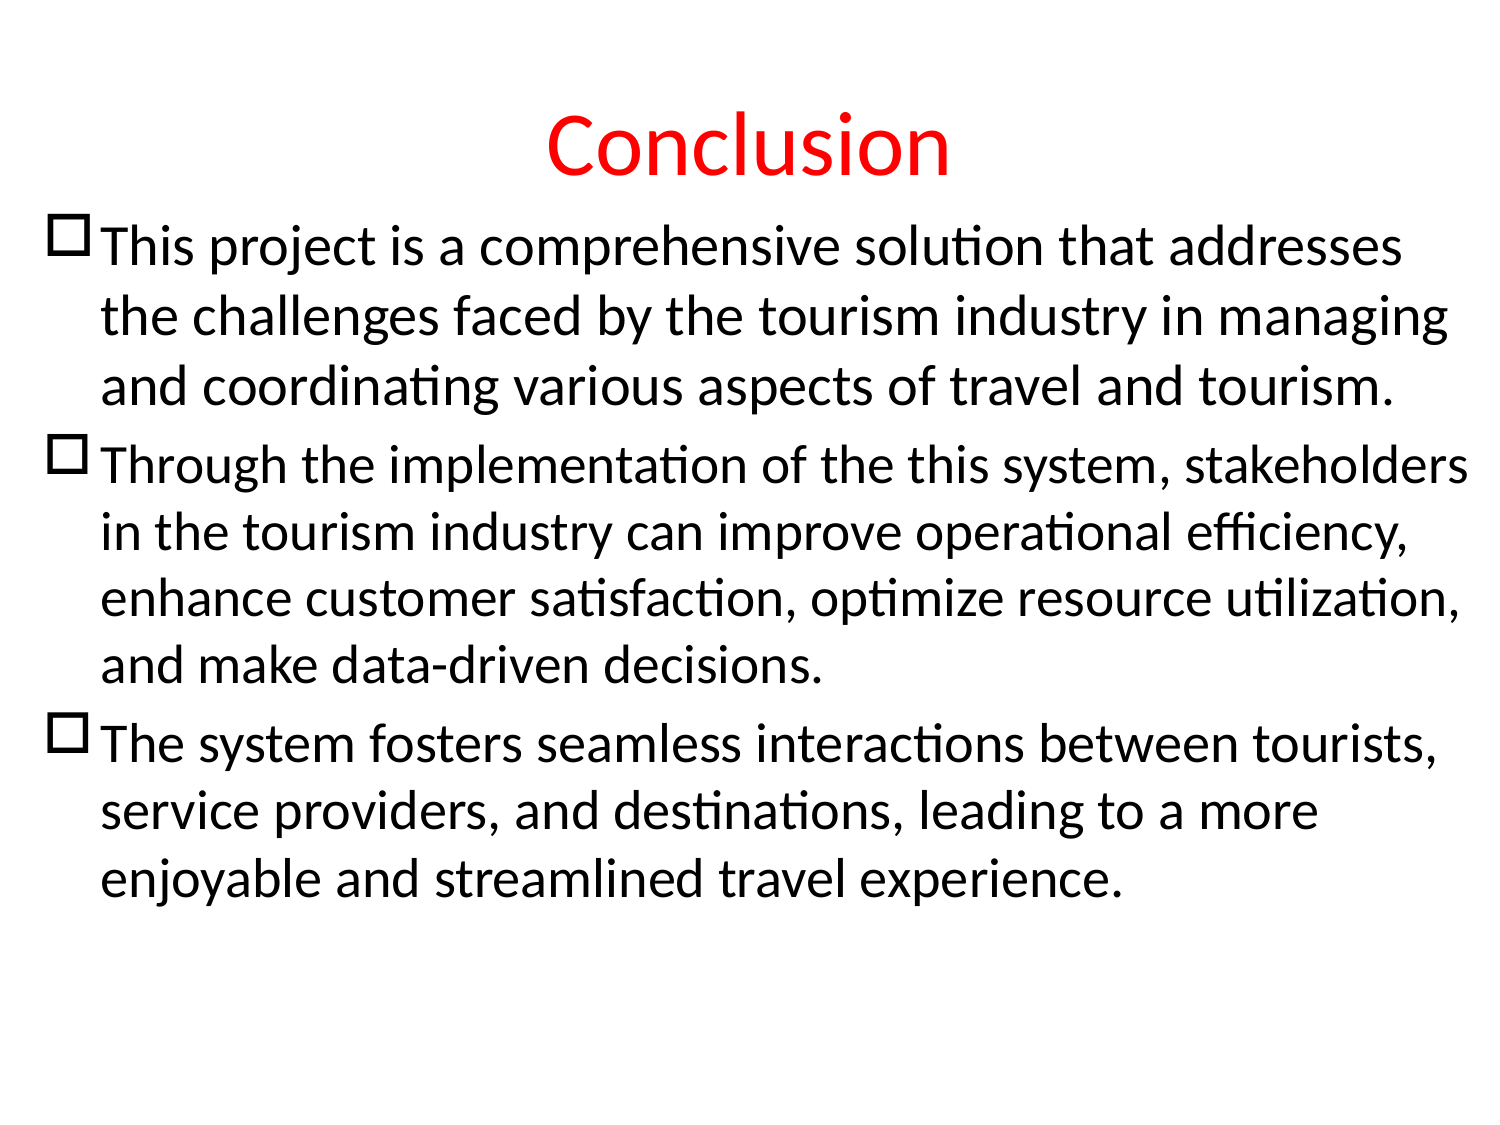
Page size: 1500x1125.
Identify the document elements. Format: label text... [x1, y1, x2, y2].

title Conclusion [75, 45, 1425, 200]
list This project is a comprehensive solution that addresses the challenges faced by the tourism industry in managing and coordinating various aspects of travel and tourism. Through the implementation of the this system, stakeholders in the tourism industry can improve operational efficiency, enhance customer satisfaction, optimize resource utilization, and make data-driven decisions. The system fosters seamless interactions between tourists, service providers, and destinations, leading to a more enjoyable and streamlined travel experience. [27, 200, 1500, 1058]
